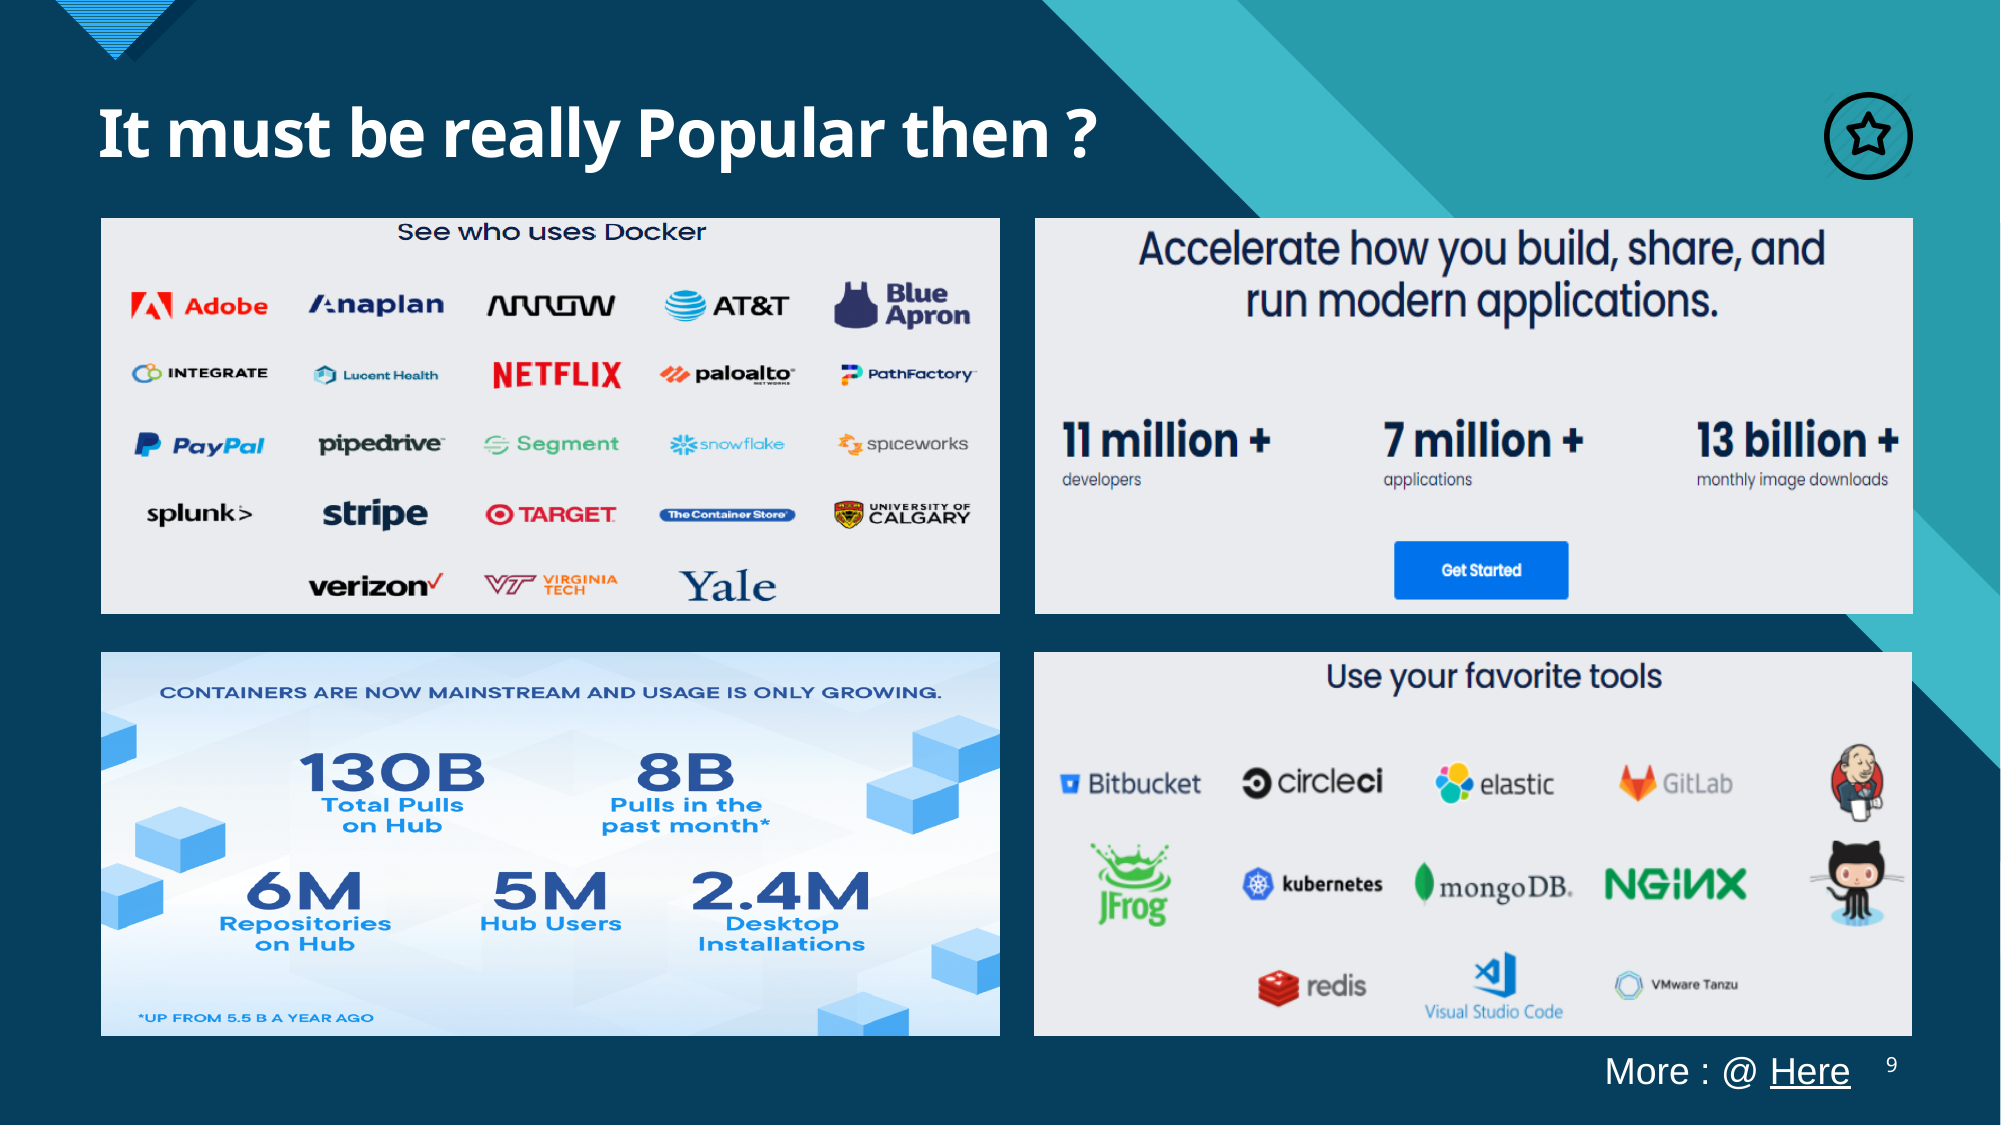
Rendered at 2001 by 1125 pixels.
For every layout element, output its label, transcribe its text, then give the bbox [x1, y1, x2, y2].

picture [102, 219, 999, 613]
picture [1036, 217, 1913, 614]
title It must be really Popular then ? [83, 92, 1637, 181]
text_box More : @ Here [1589, 1039, 1880, 1100]
picture [1035, 651, 1913, 1035]
slide_number 9 [1845, 1035, 1913, 1096]
picture [102, 653, 999, 1035]
picture [1824, 92, 1913, 181]
